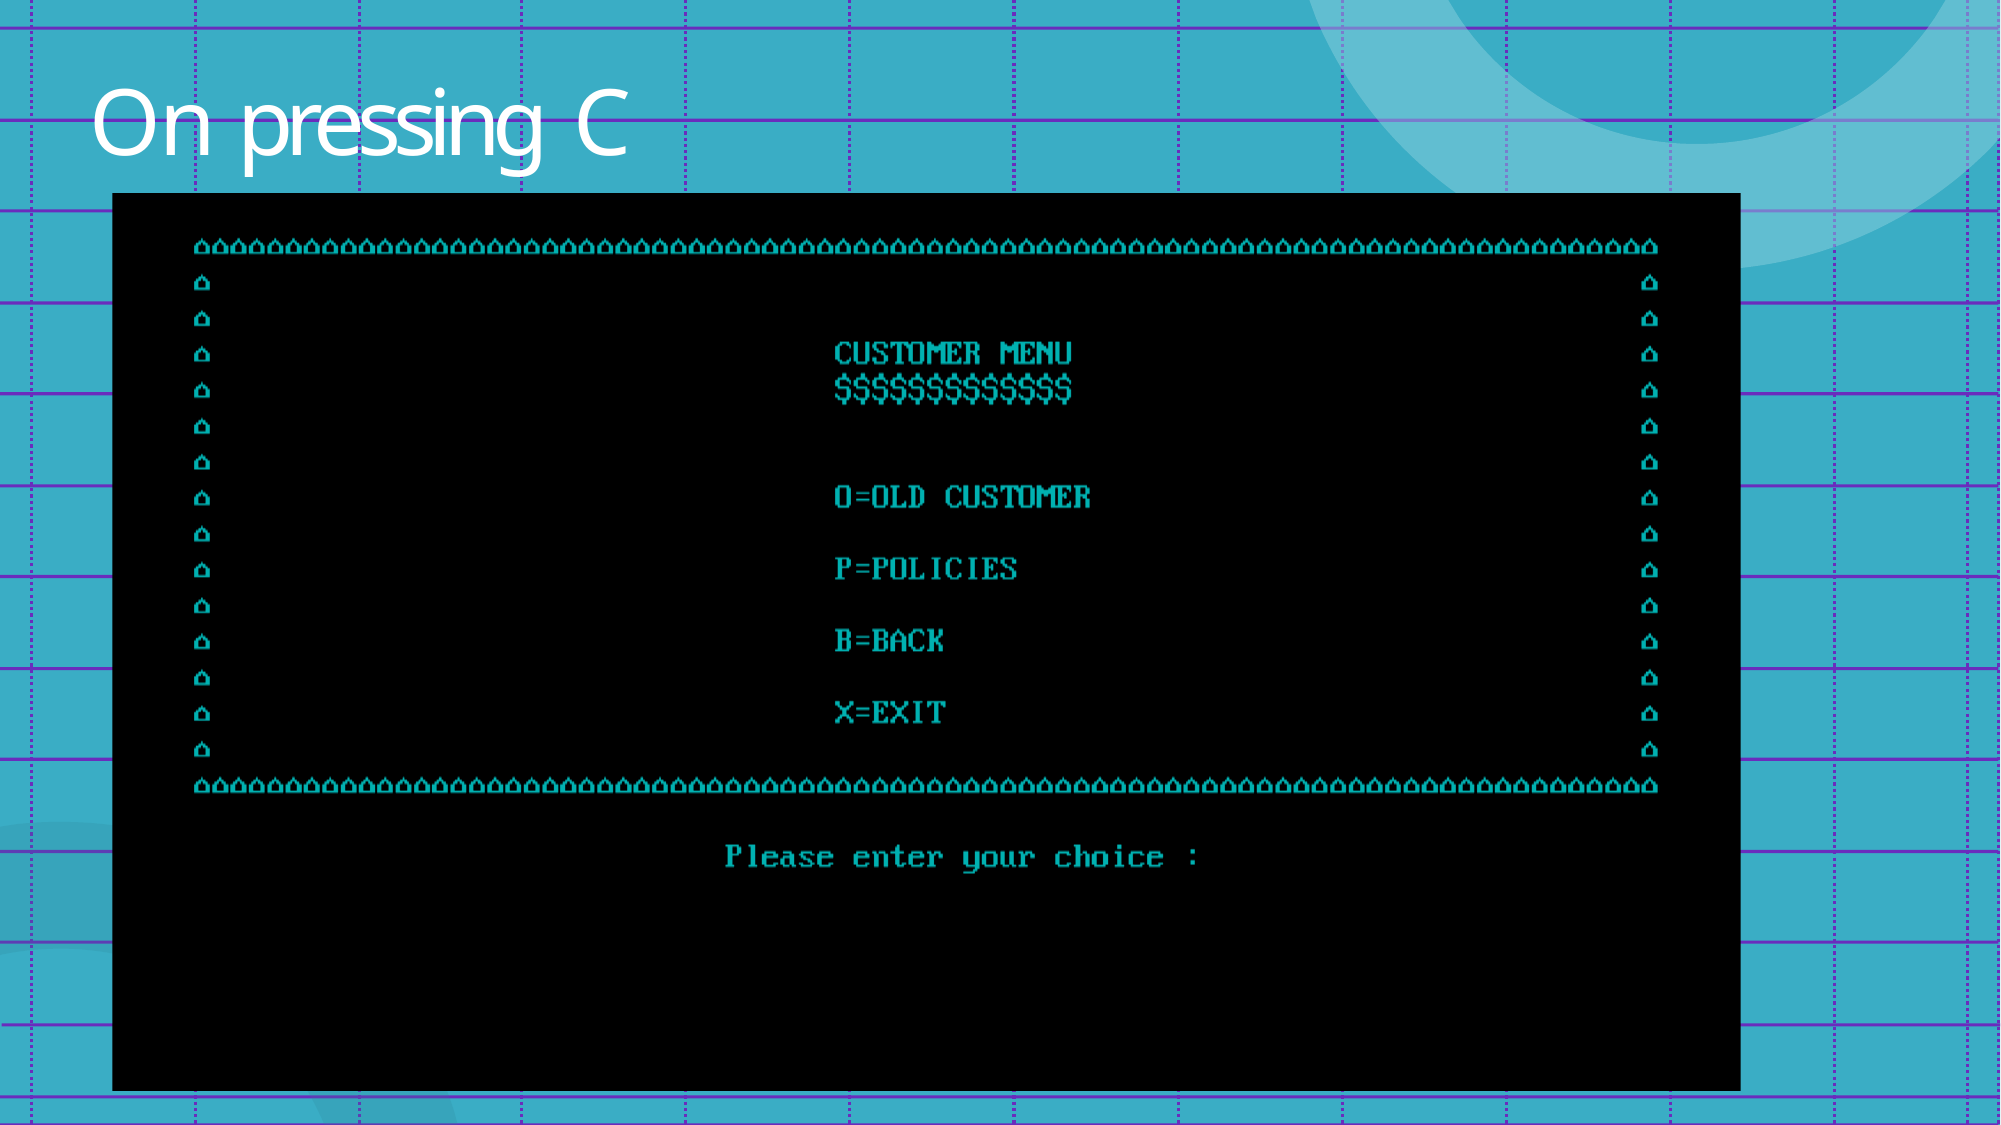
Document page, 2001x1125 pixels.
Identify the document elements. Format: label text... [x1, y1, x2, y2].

text_box [112, 193, 1741, 1091]
title On pressing C [87, 61, 697, 252]
